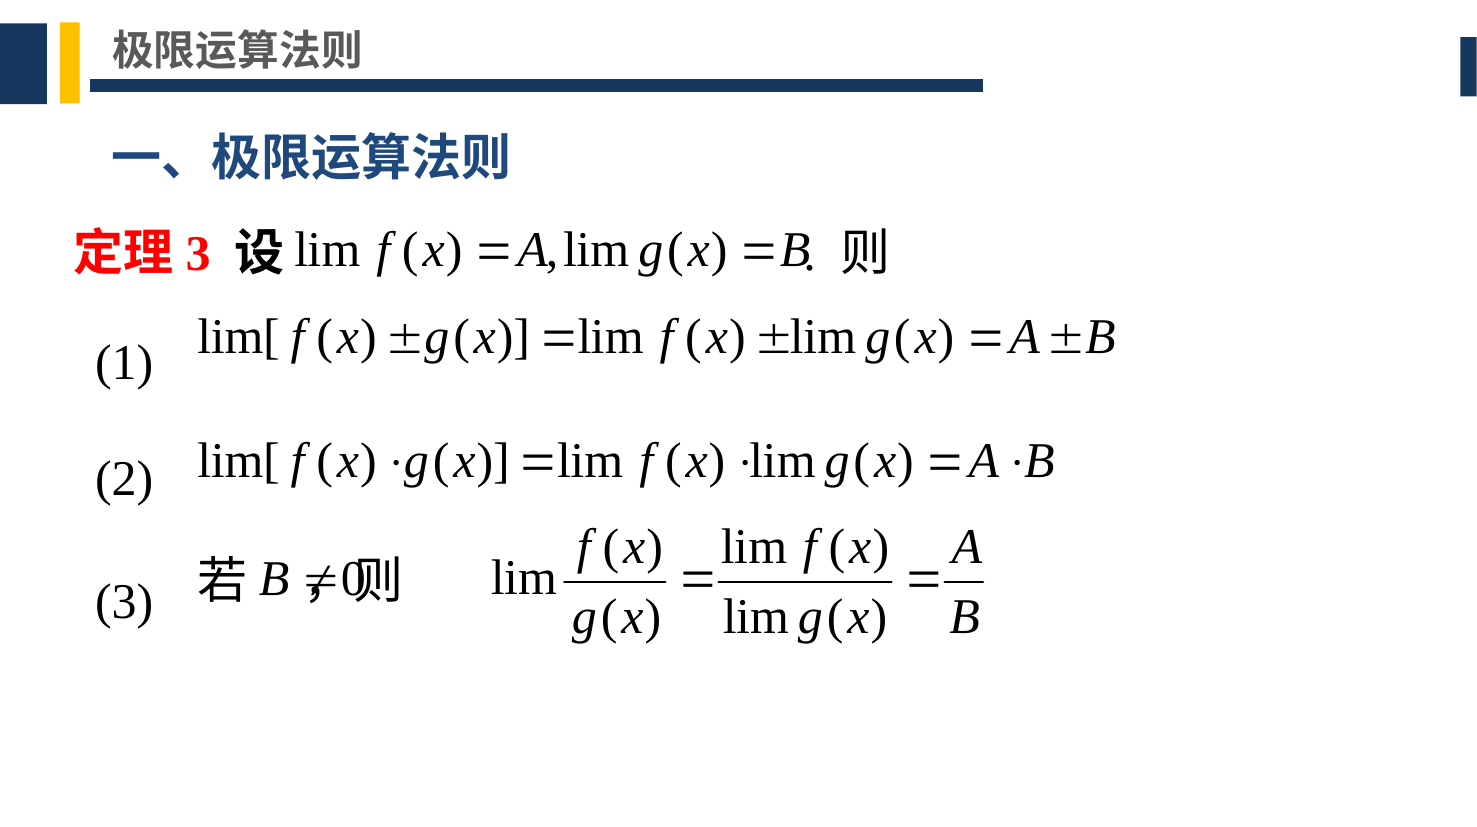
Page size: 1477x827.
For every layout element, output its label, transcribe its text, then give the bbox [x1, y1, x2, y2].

text_box [0, 1, 1477, 75]
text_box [79, 504, 989, 649]
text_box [79, 262, 1121, 381]
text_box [58, 212, 1412, 289]
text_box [79, 389, 1060, 497]
text_box 一、极限运算法则 [97, 118, 783, 193]
text_box 极限运算法则 [112, 23, 691, 74]
